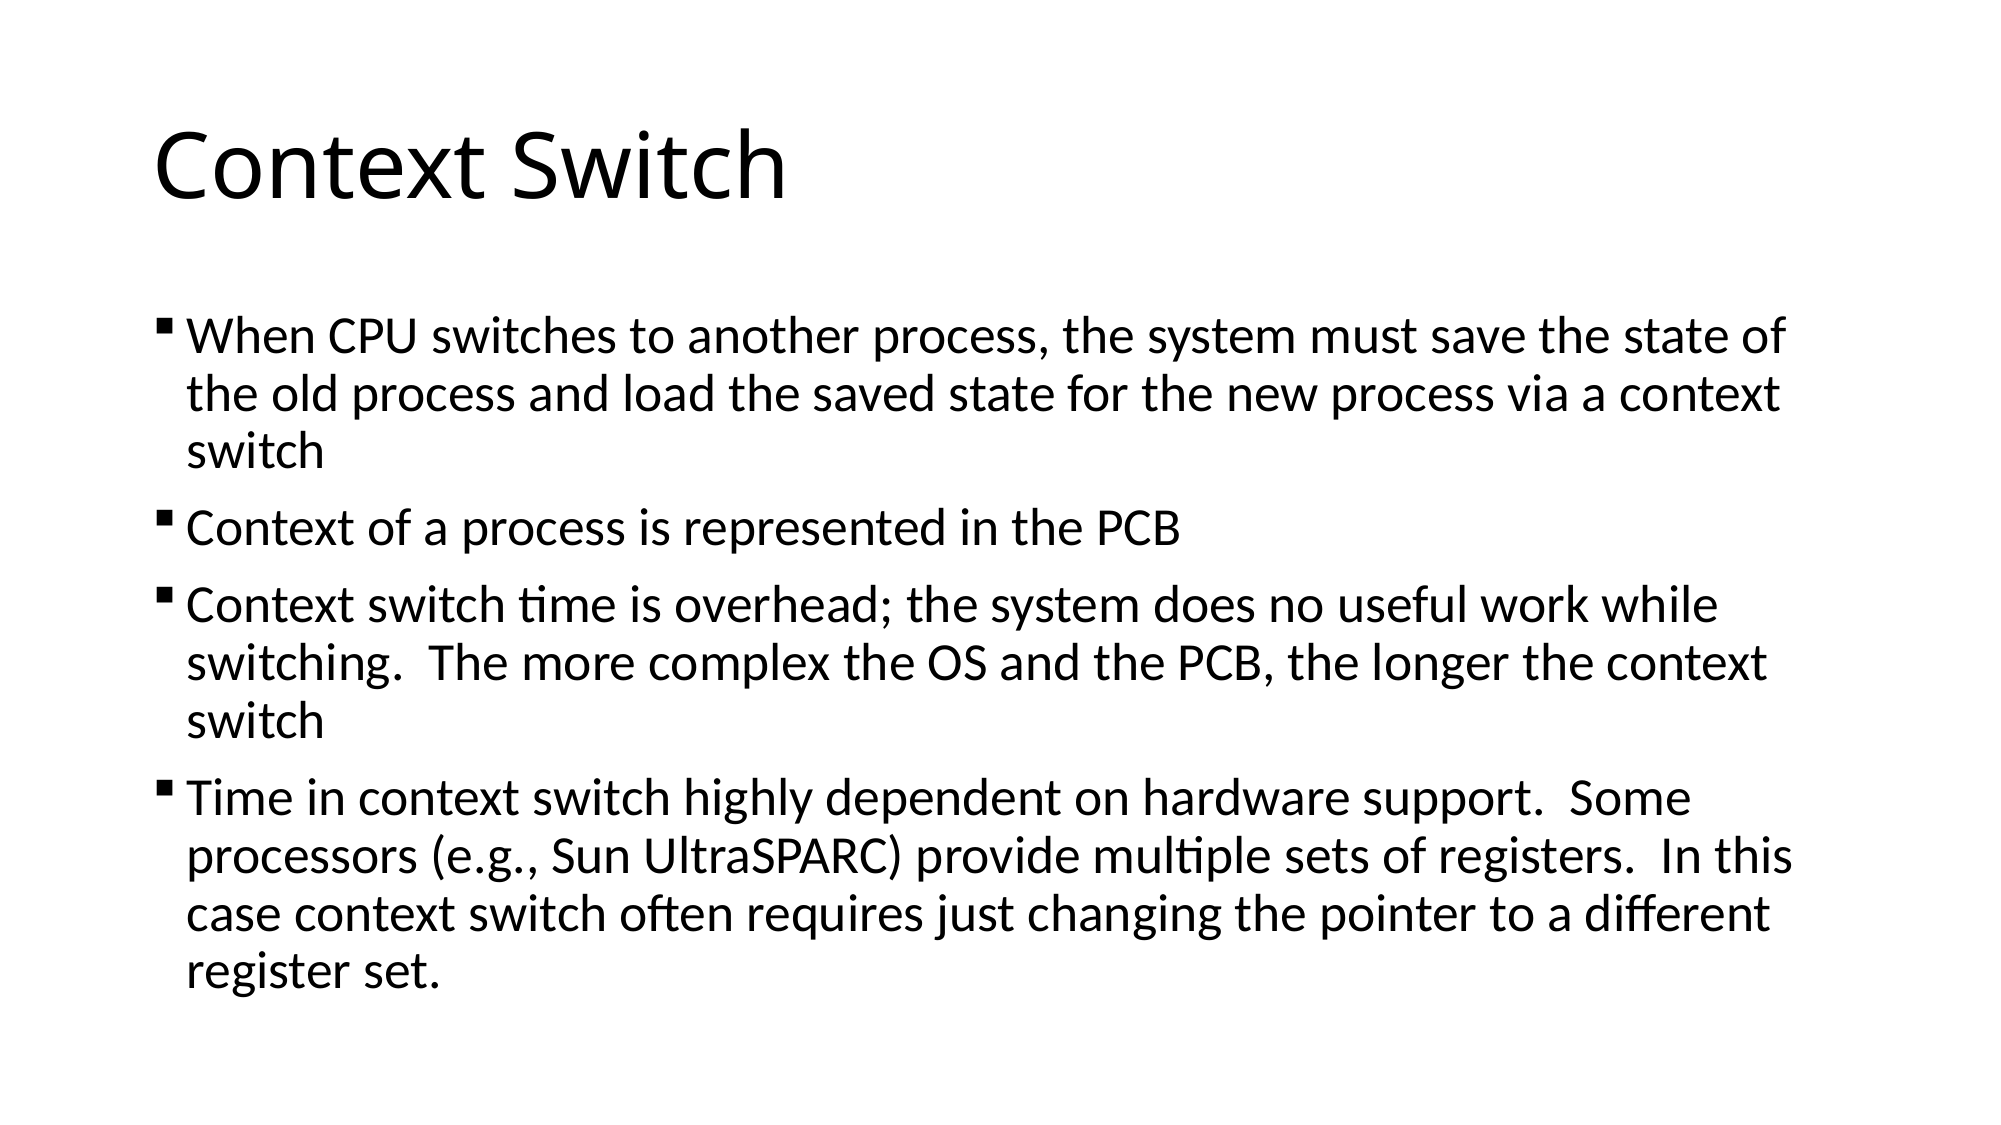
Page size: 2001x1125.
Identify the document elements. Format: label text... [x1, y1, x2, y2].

list When CPU switches to another process, the system must save the state of the old process and load the saved state for the new process via a context switch Context of a process is represented in the PCB Context switch time is overhead; the system does no useful work while switching. The more complex the OS and the PCB, the longer the context switch Time in context switch highly dependent on hardware support. Some processors (e.g., Sun UltraSPARC) provide multiple sets of registers. In this case context switch often requires just changing the pointer to a different register set. [137, 299, 1863, 1014]
title Context Switch [137, 59, 1863, 278]
